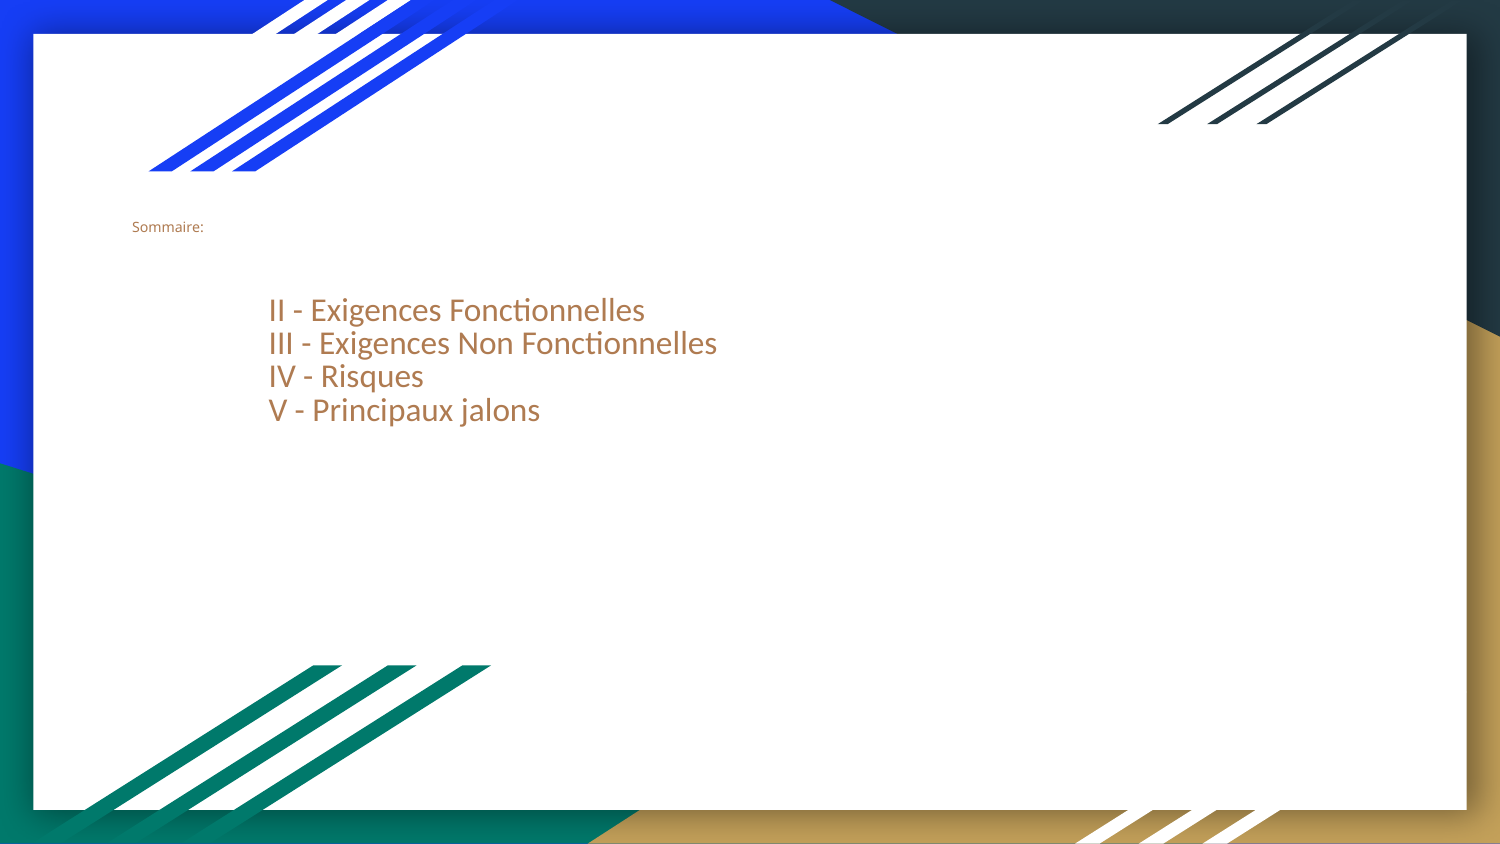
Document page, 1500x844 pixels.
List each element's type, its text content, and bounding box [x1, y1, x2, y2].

subtitle II - Exigences Fonctionnelles III - Exigences Non Fonctionnelles IV - Risques V - Principaux jalons [253, 281, 1252, 646]
title Sommaire: [116, 202, 496, 253]
